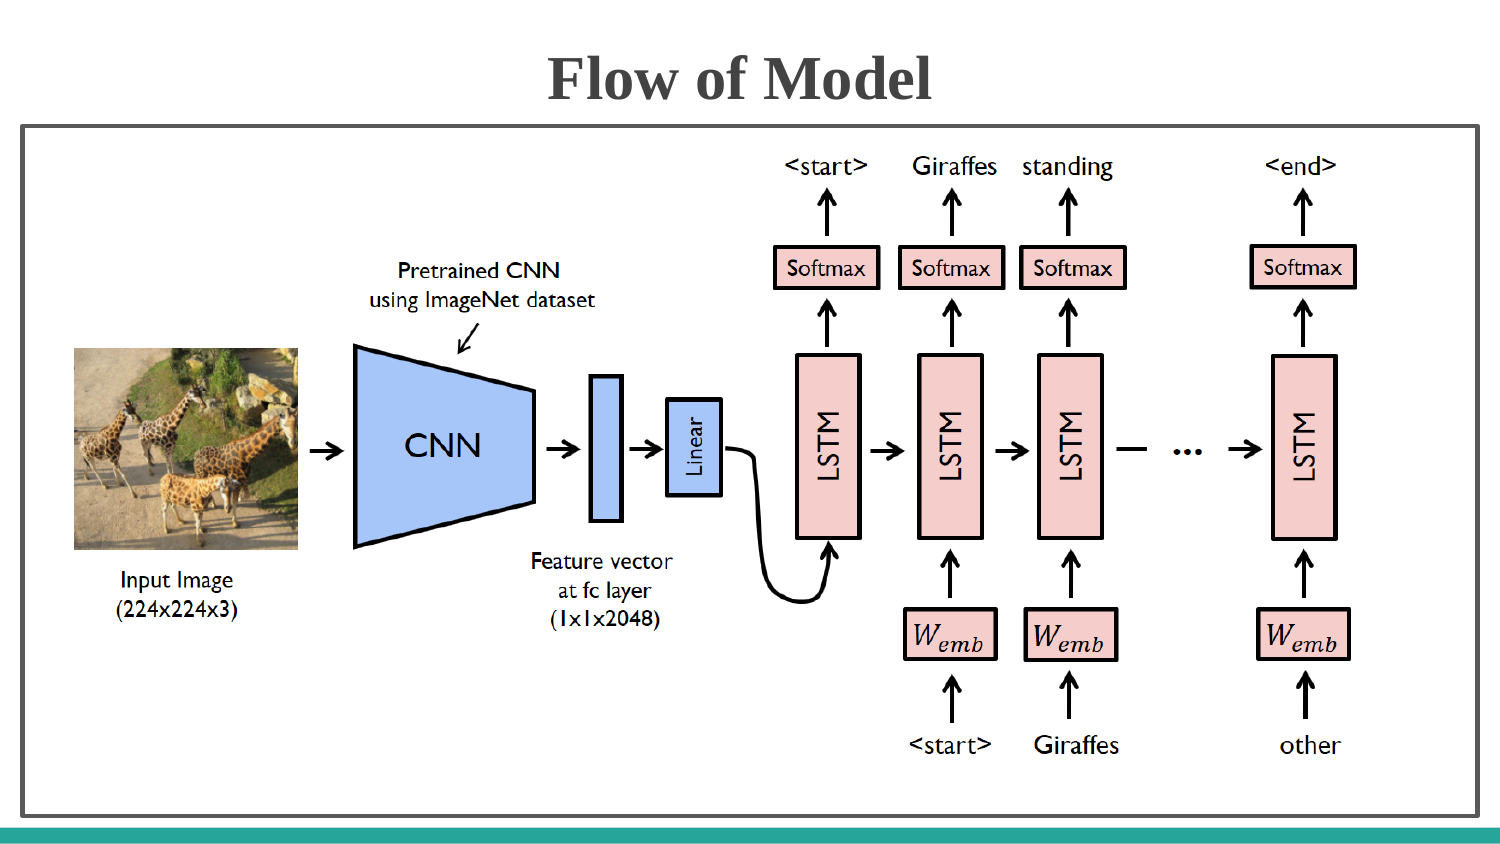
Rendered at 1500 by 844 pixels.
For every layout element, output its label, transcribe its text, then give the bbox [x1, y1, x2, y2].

title Flow of Model [532, 21, 968, 123]
picture [24, 128, 1476, 814]
